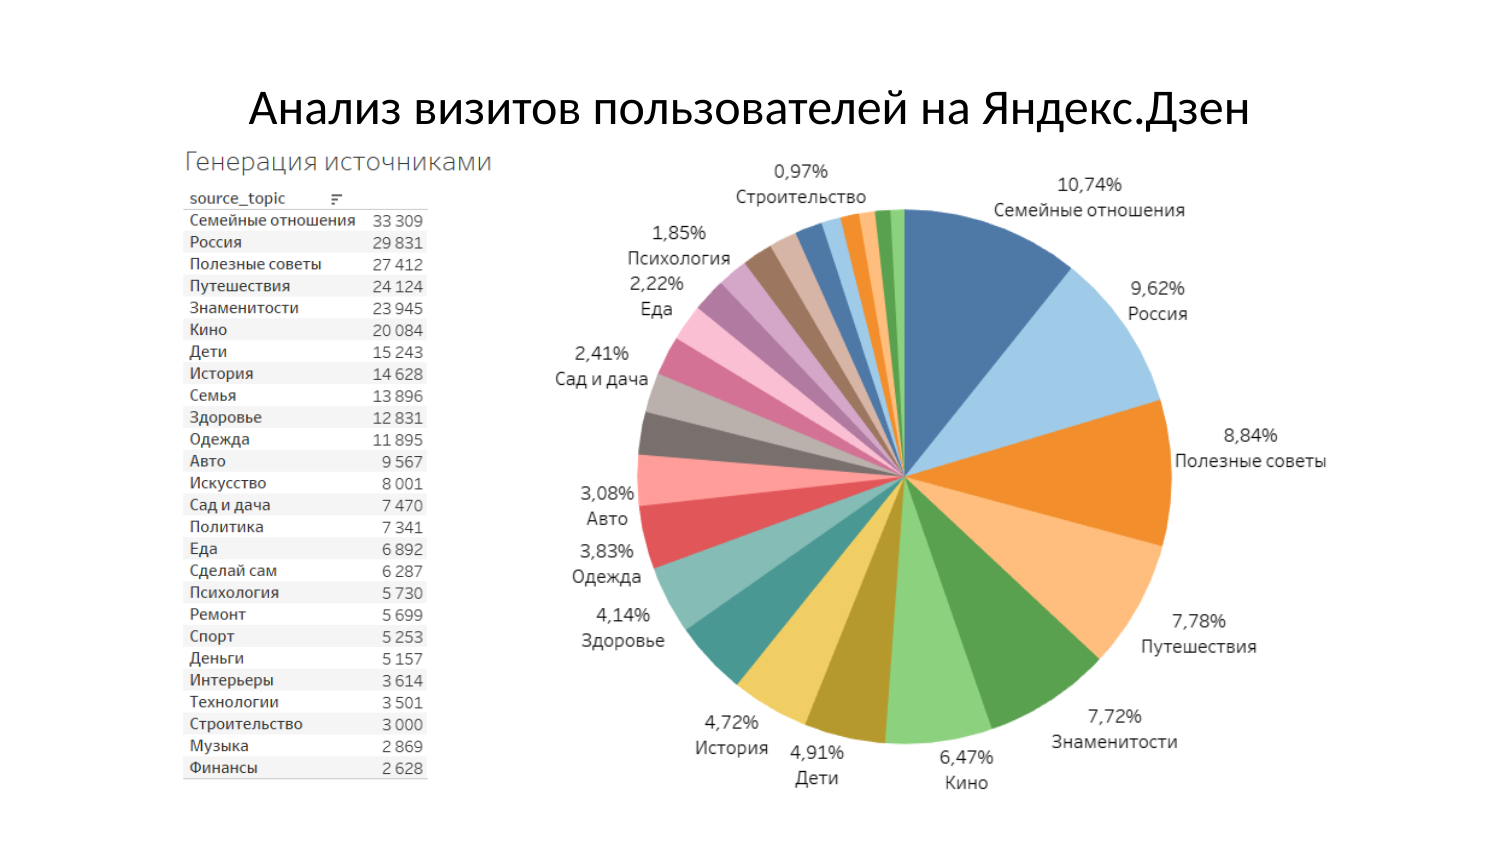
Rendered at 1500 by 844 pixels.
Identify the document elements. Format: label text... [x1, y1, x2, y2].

picture [177, 138, 503, 796]
picture [548, 138, 1341, 812]
title Анализ визитов пользователей на Яндекс.Дзен [75, 33, 1425, 175]
